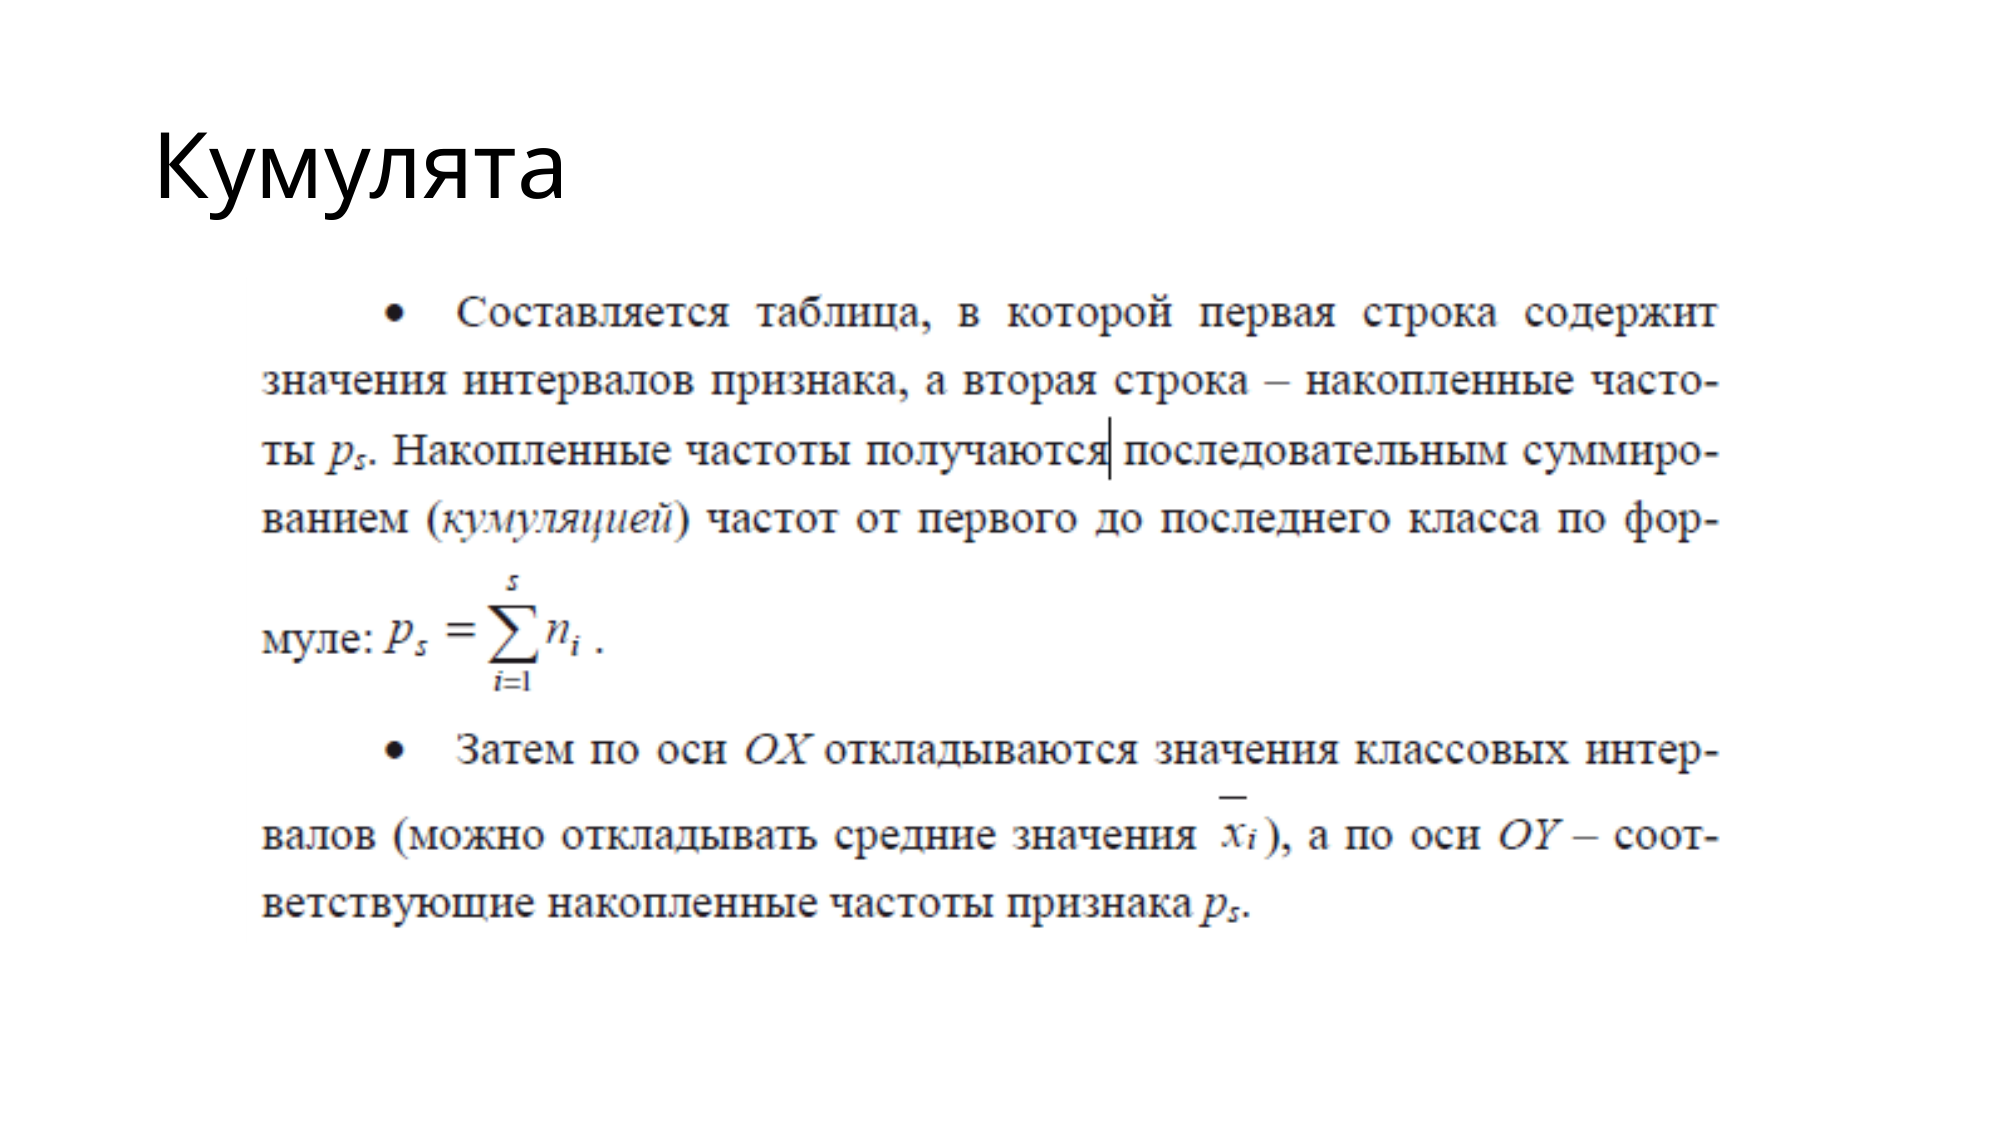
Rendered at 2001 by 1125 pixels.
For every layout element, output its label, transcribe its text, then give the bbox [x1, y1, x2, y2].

title Кумулята [137, 59, 1863, 278]
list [245, 277, 1755, 943]
